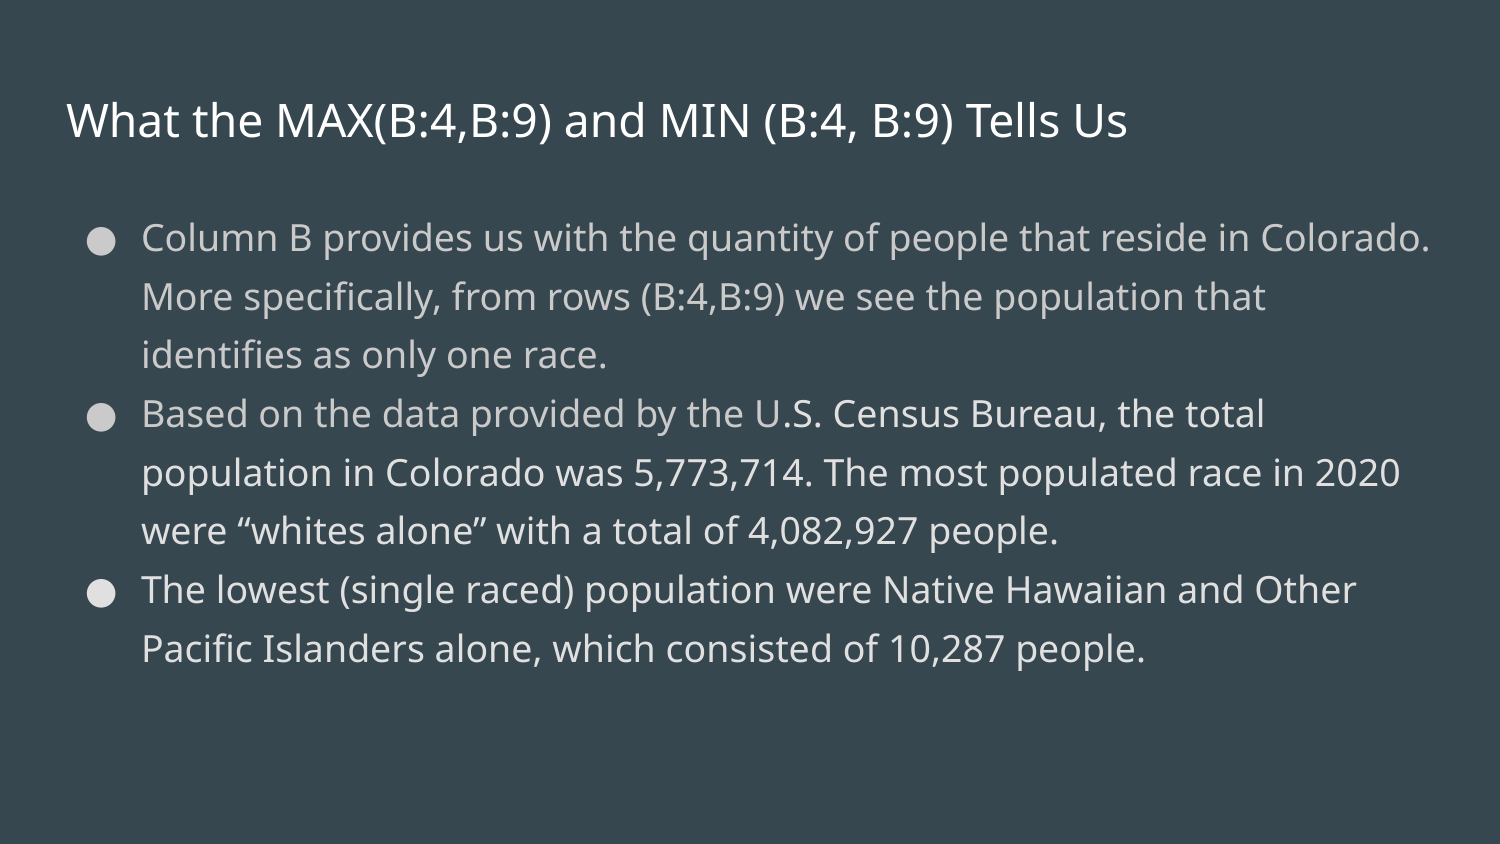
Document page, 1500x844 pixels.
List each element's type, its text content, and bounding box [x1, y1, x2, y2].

list Column B provides us with the quantity of people that reside in Colorado. More specifically, from rows (B:4,B:9) we see the population that identifies as only one race. Based on the data provided by the U.S. Census Bureau, the total population in Colorado was 5,773,714. The most populated race in 2020 were “whites alone” with a total of 4,082,927 people. The lowest (single raced) population were Native Hawaiian and Other Pacific Islanders alone, which consisted of 10,287 people. [51, 189, 1449, 750]
title What the MAX(B:4,B:9) and MIN (B:4, B:9) Tells Us [51, 72, 1449, 167]
